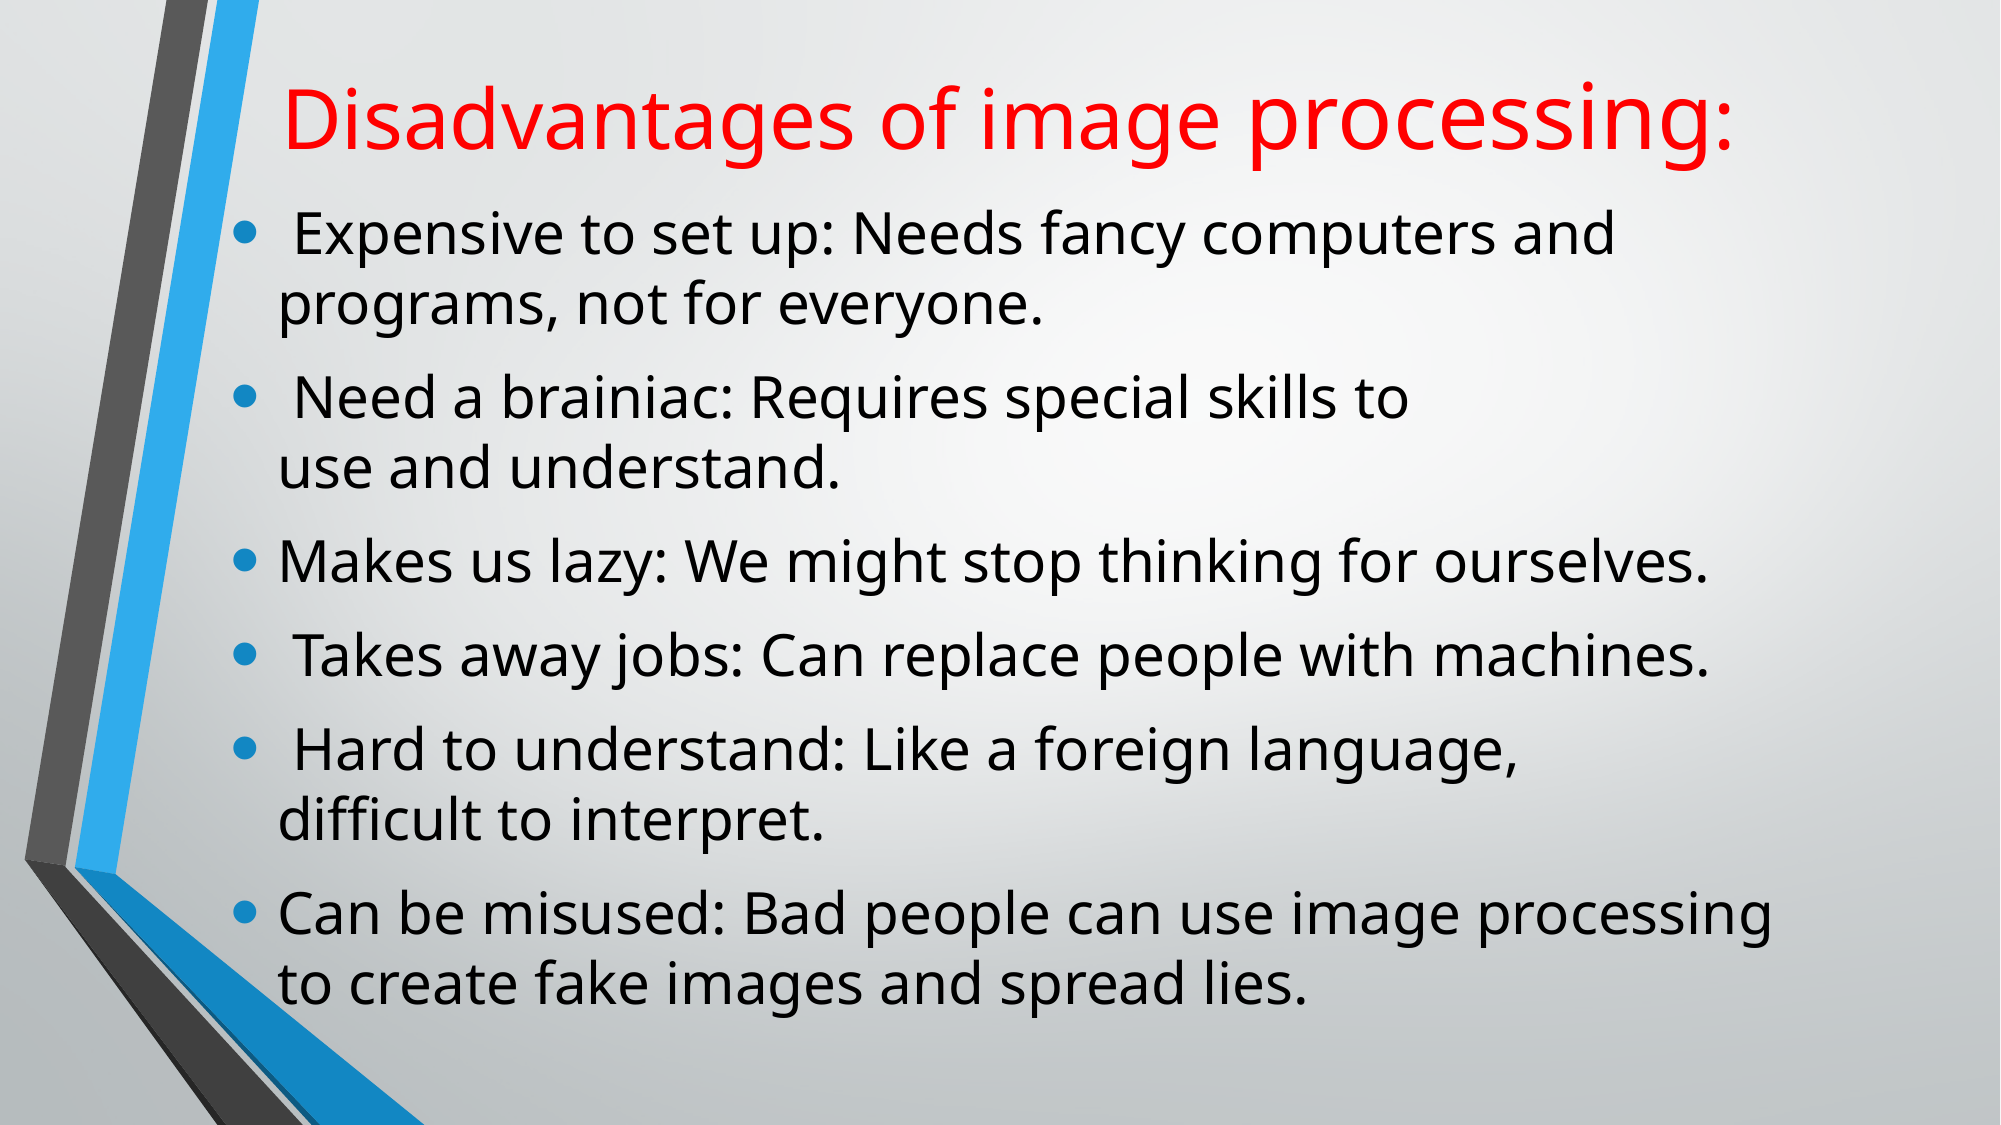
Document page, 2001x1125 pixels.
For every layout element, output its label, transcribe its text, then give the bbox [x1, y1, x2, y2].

title Disadvantages of image processing: [215, 19, 1803, 112]
list Expensive to set up: Needs fancy computers and programs, not for everyone. Need a brainiac: Requires special skills to use and understand. Makes us lazy: We might stop thinking for ourselves. Takes away jobs: Can replace people with machines. Hard to understand: Like a foreign language, difficult to interpret. Can be misused: Bad people can use image processing to create fake images and spread lies. [215, 112, 1859, 1100]
